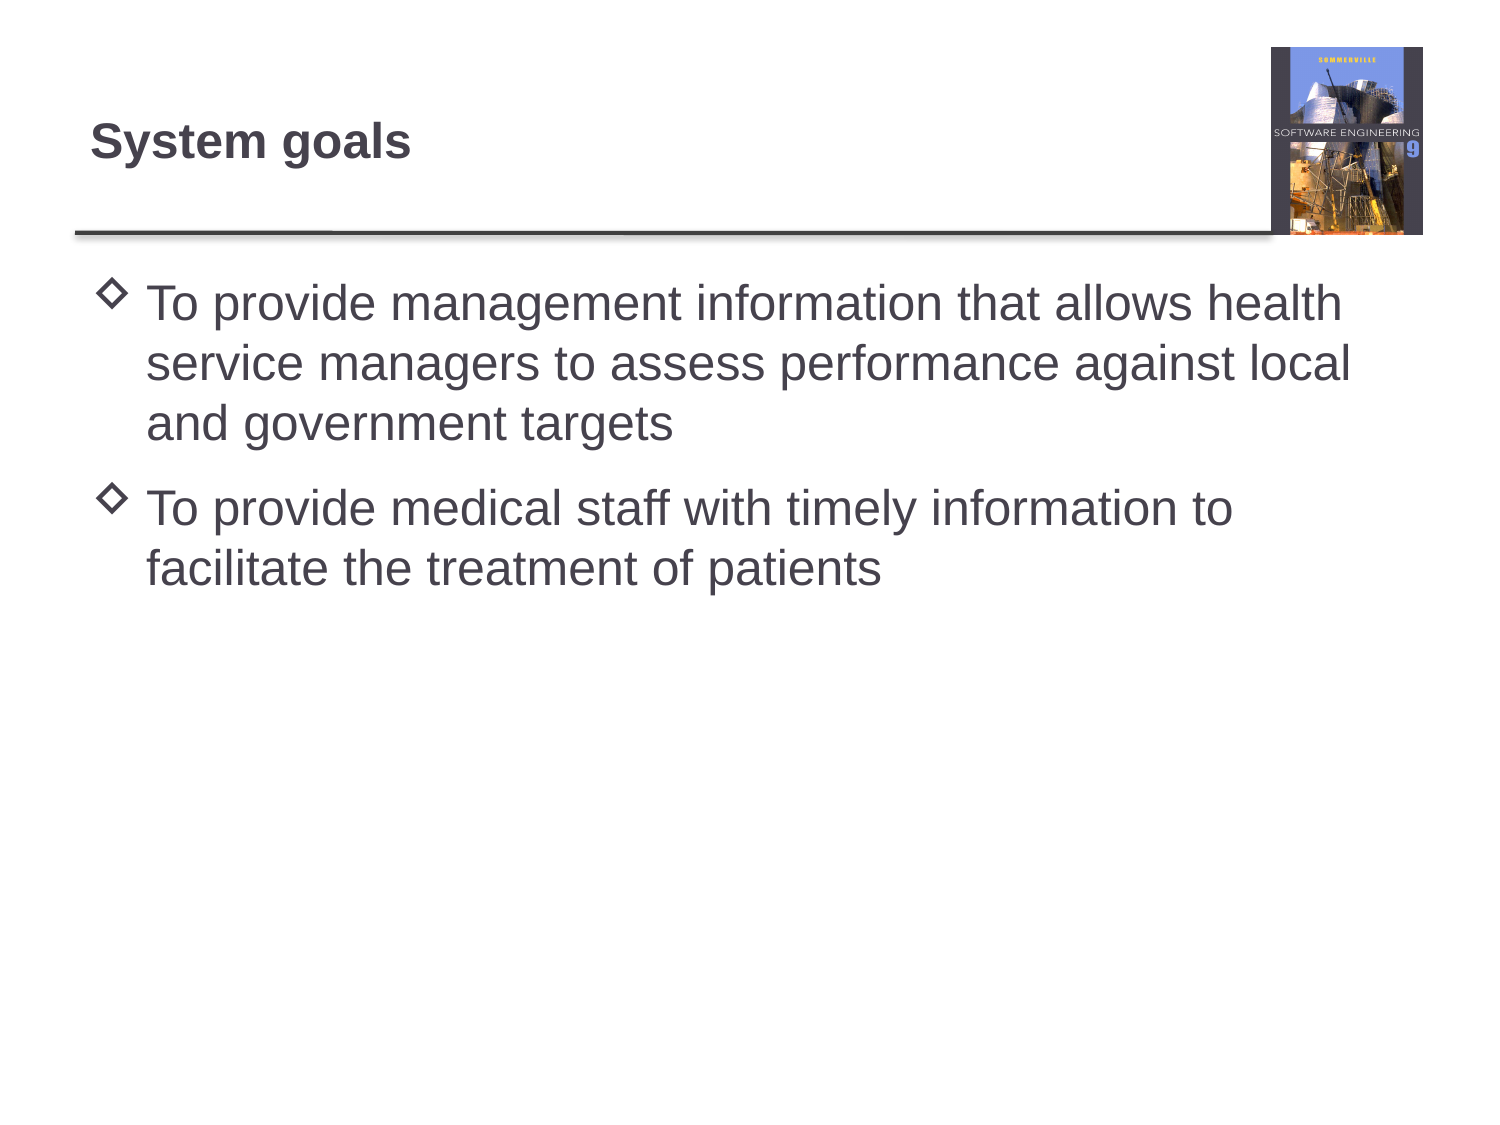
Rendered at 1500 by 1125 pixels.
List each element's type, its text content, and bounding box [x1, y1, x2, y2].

list To provide management information that allows health service managers to assess performance against local and government targets To provide medical staff with timely information to facilitate the treatment of patients [75, 262, 1425, 1005]
title System goals [74, 44, 1272, 233]
picture [1272, 47, 1423, 235]
